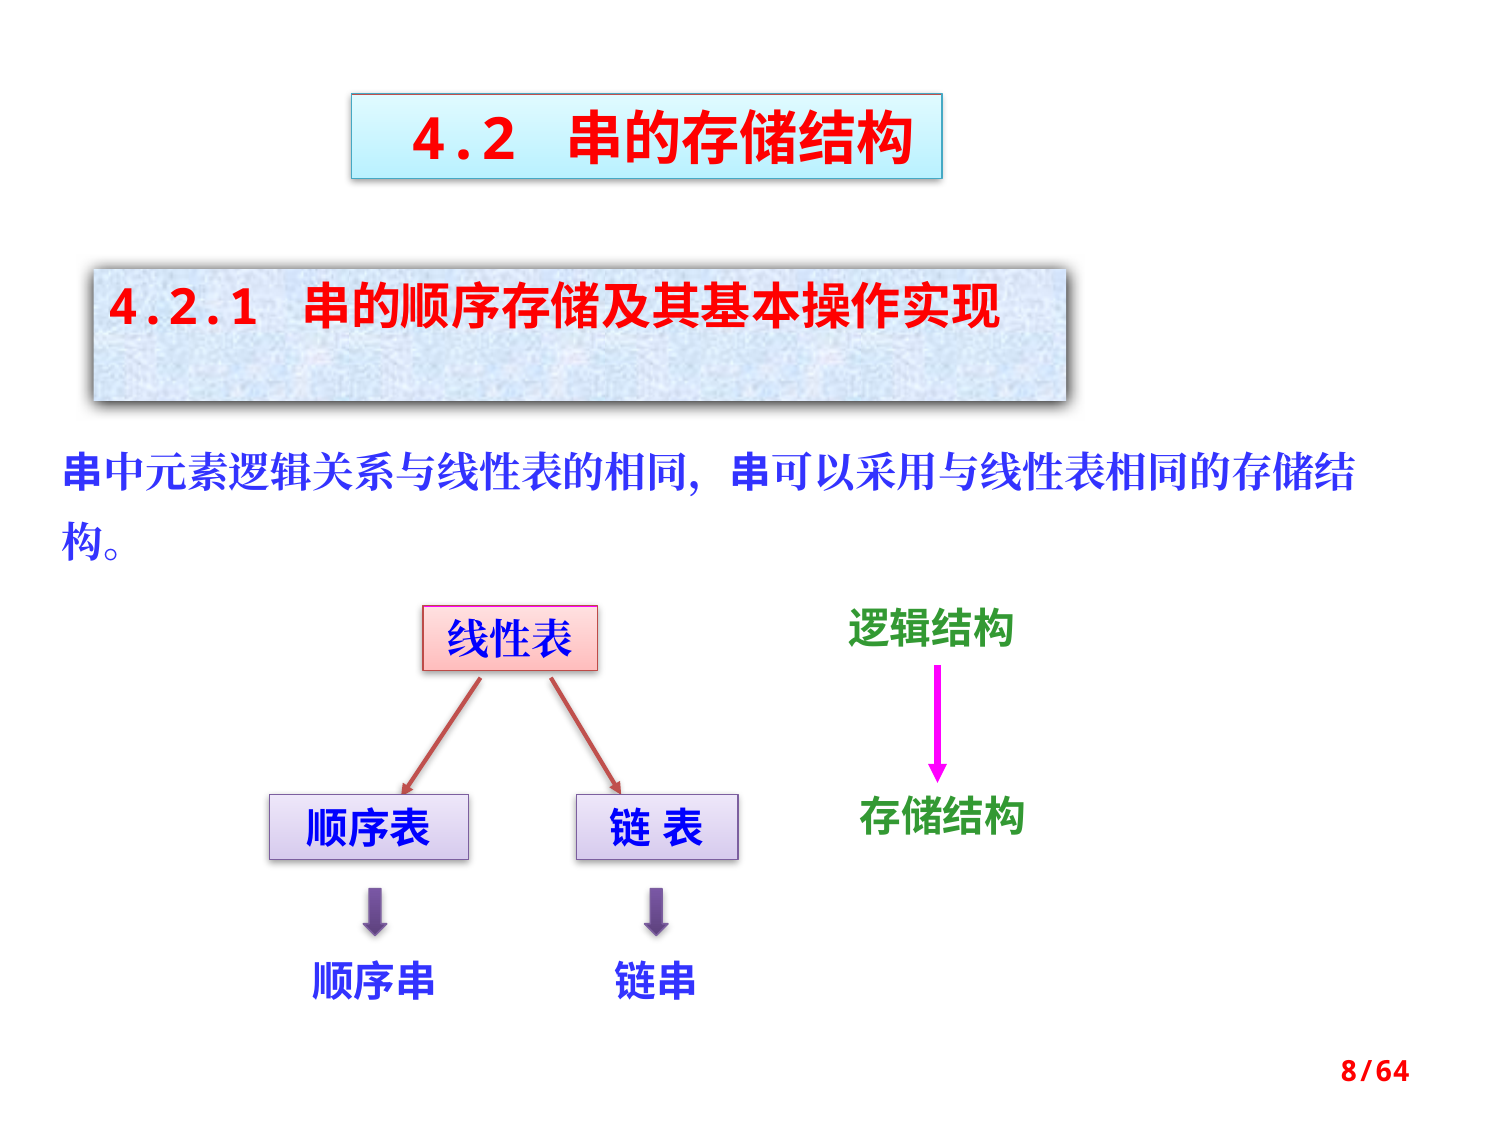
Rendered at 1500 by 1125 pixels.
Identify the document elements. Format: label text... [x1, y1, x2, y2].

text_box 串中元素逻辑关系与线性表的相同，串可以采用与线性表相同的存储结构。 [46, 418, 1447, 574]
text_box 链串 [527, 947, 786, 1013]
text_box 存储结构 [824, 782, 1061, 848]
text_box [644, 888, 668, 936]
text_box 顺序串 [246, 947, 504, 1013]
text_box [550, 677, 621, 792]
text_box [363, 888, 387, 936]
text_box 逻辑结构 [820, 593, 1043, 659]
text_box 4.2 串的存储结构 [351, 93, 942, 179]
slide_number ‹#›/64 [1074, 1042, 1425, 1103]
text_box 顺序表 [269, 794, 469, 860]
text_box [401, 677, 481, 792]
text_box 线性表 [423, 605, 598, 671]
text_box 4.2.1 串的顺序存储及其基本操作实现 [93, 269, 1067, 401]
text_box 链 表 [576, 794, 739, 860]
